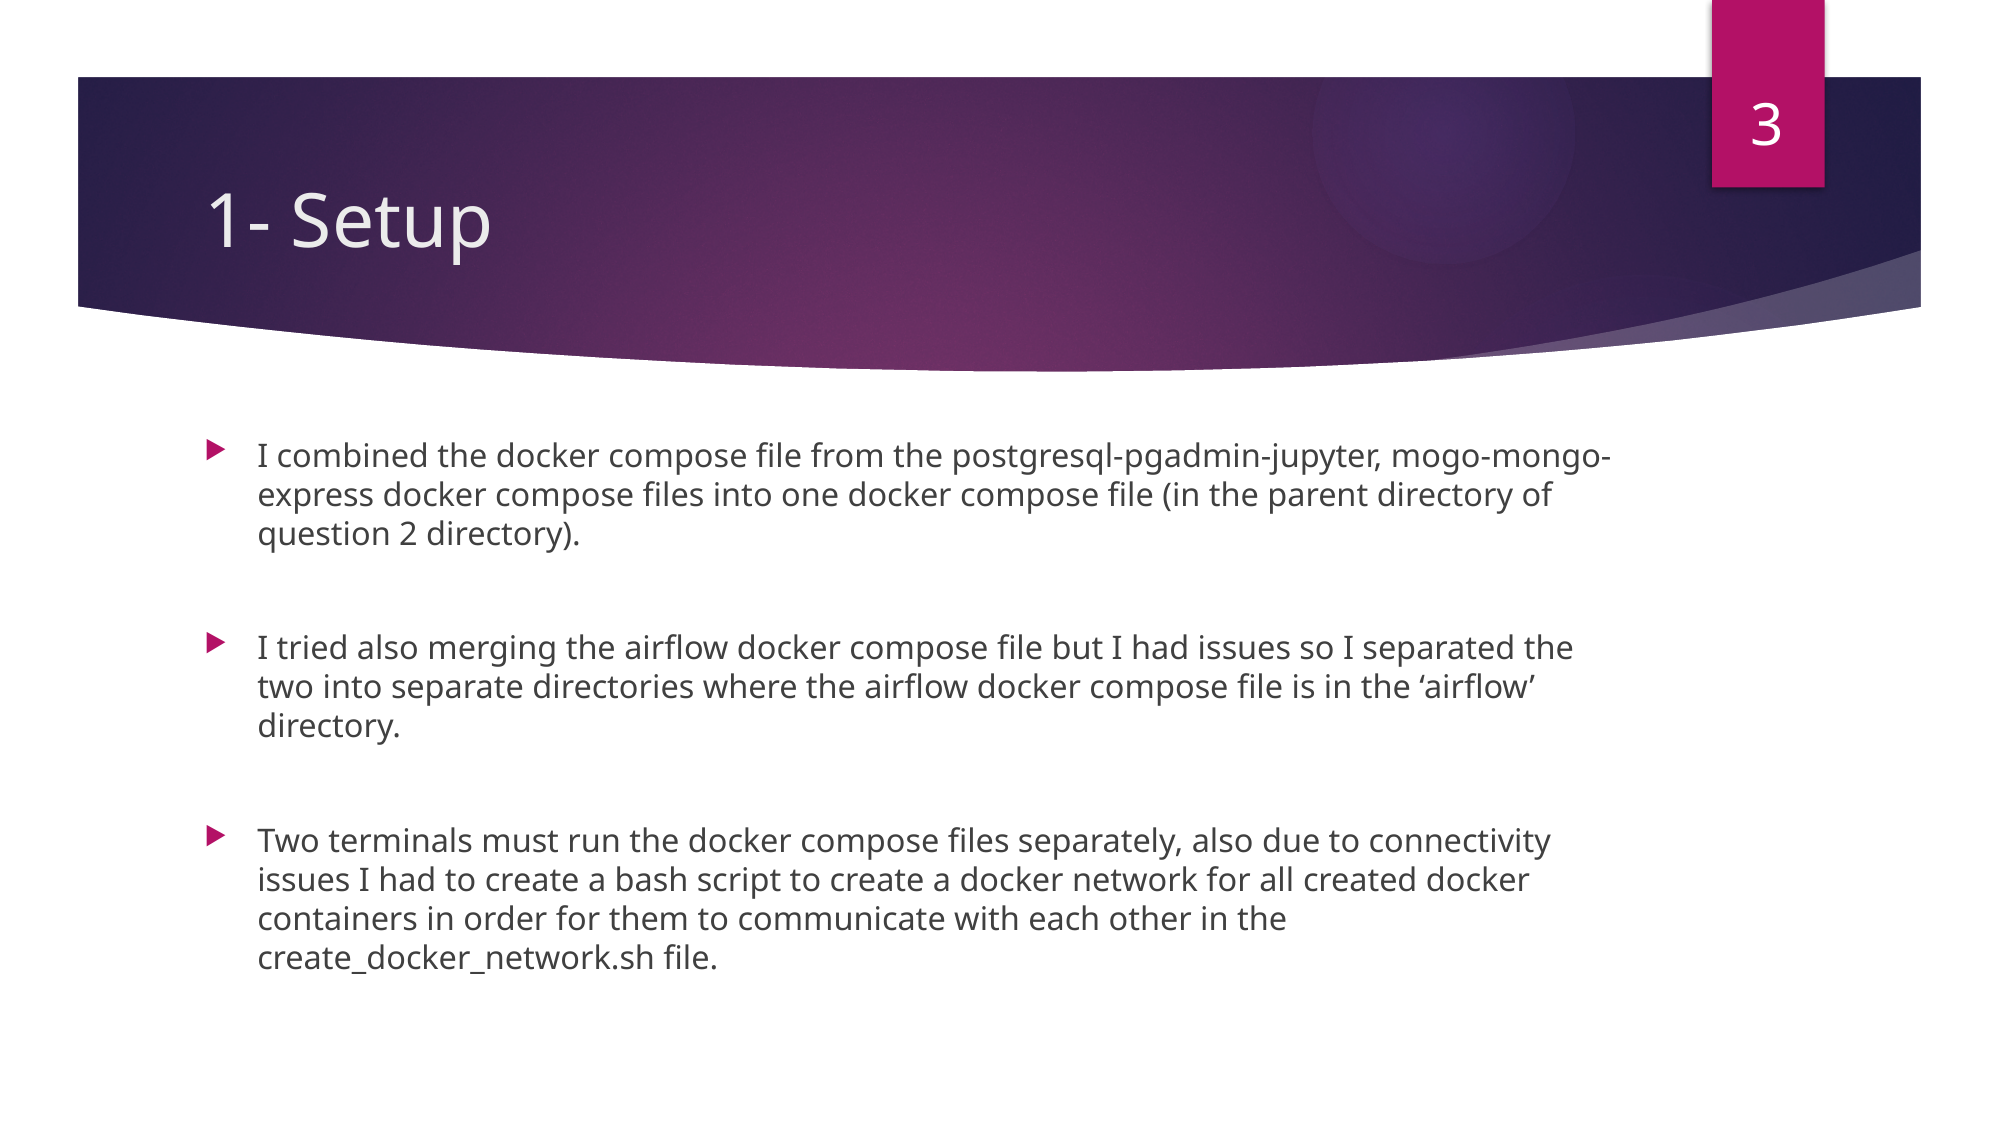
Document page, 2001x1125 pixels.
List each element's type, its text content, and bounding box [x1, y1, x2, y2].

list I combined the docker compose file from the postgresql-pgadmin-jupyter, mogo-mongo-express docker compose files into one docker compose file (in the parent directory of question 2 directory). I tried also merging the airflow docker compose file but I had issues so I separated the two into separate directories where the airflow docker compose file is in the ‘airflow’ directory. Two terminals must run the docker compose files separately, also due to connectivity issues I had to create a bash script to create a docker network for all created docker containers in order for them to communicate with each other in the create_docker_network.sh file. [189, 427, 1638, 988]
title 1- Setup [189, 159, 1627, 276]
slide_number 3 [1698, 48, 1836, 175]
